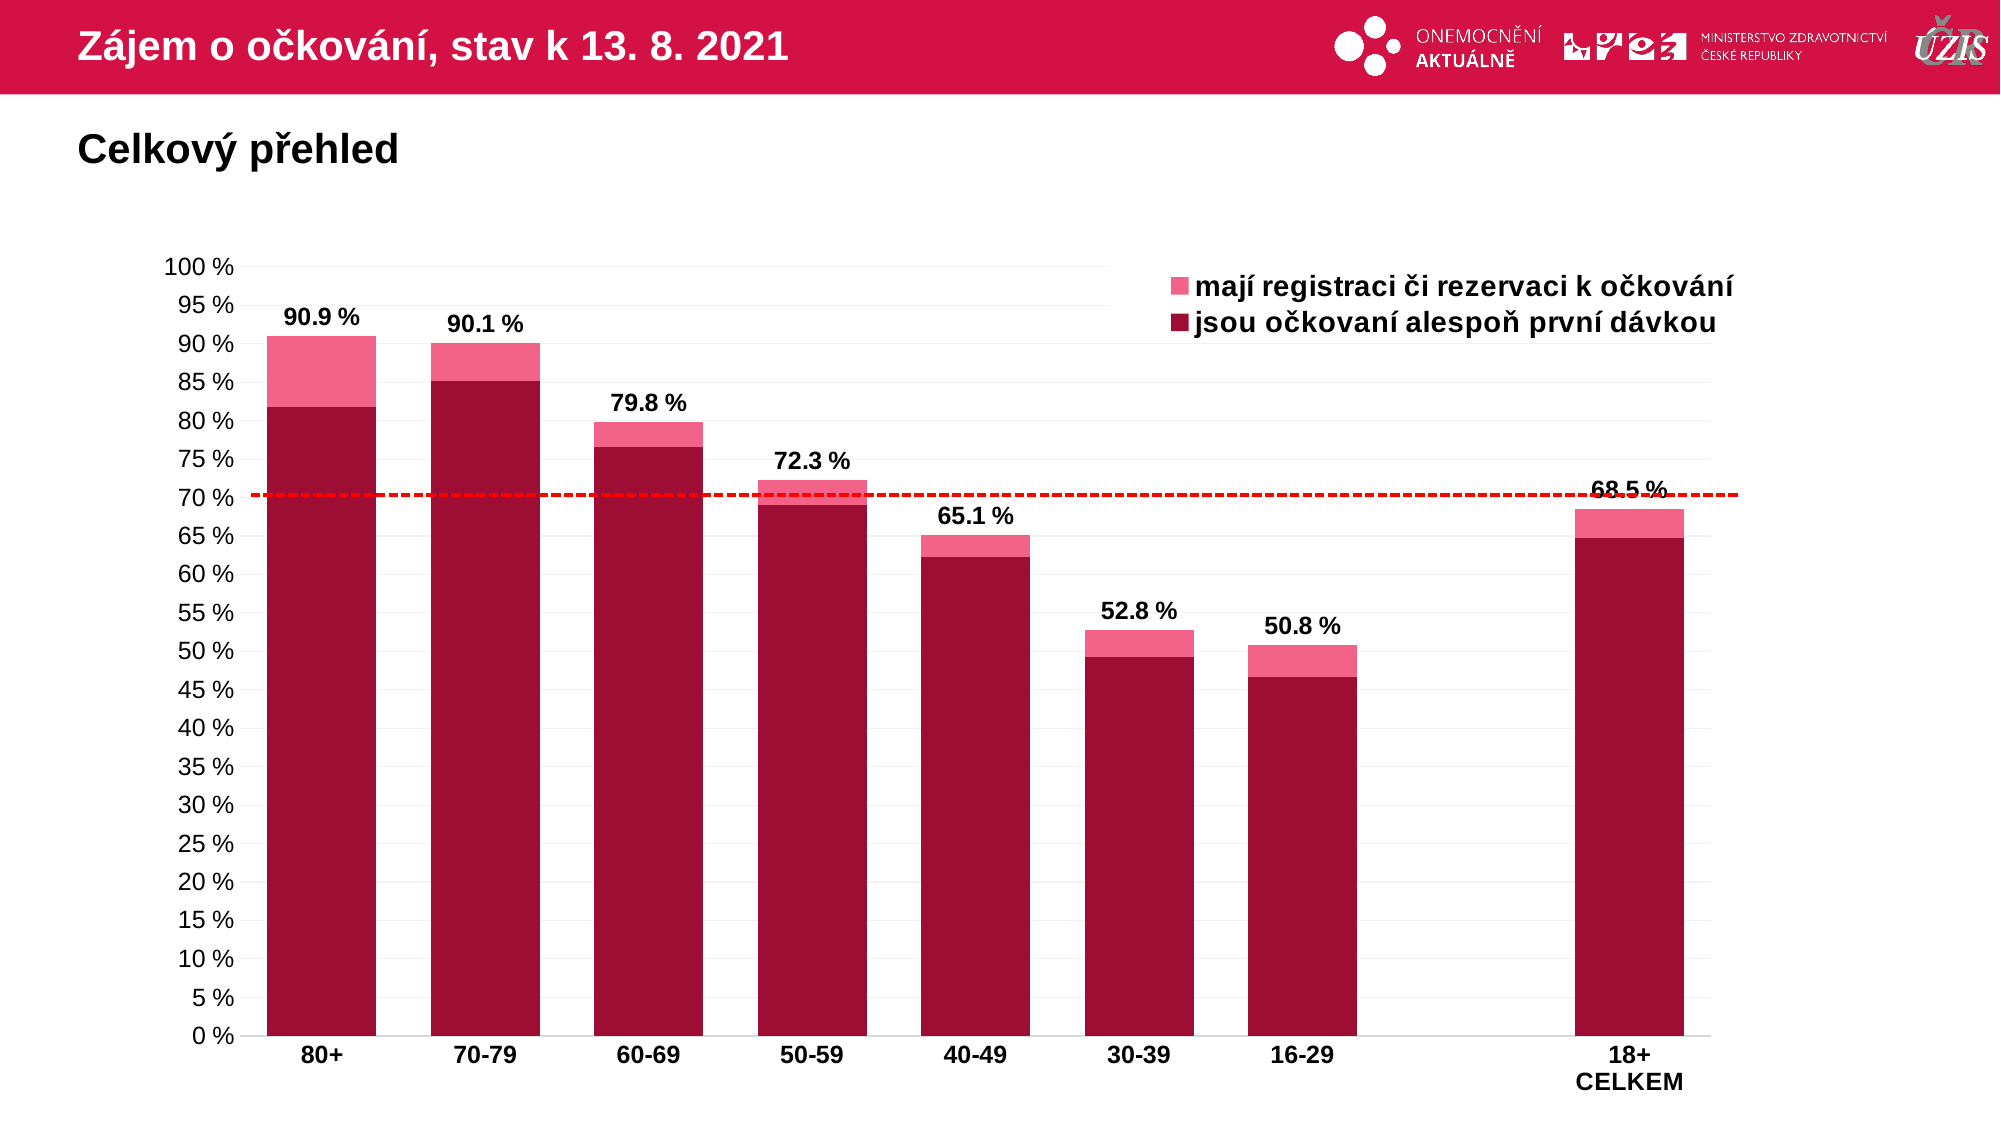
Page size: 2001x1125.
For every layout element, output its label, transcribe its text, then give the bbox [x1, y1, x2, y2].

title Zájem o očkování, stav k 13. 8. 2021 [62, 0, 948, 95]
text_box Celkový přehled [62, 113, 1922, 179]
picture [1915, 15, 1989, 66]
chart [163, 239, 1822, 1099]
picture [1563, 31, 1888, 60]
picture [1334, 16, 1542, 76]
